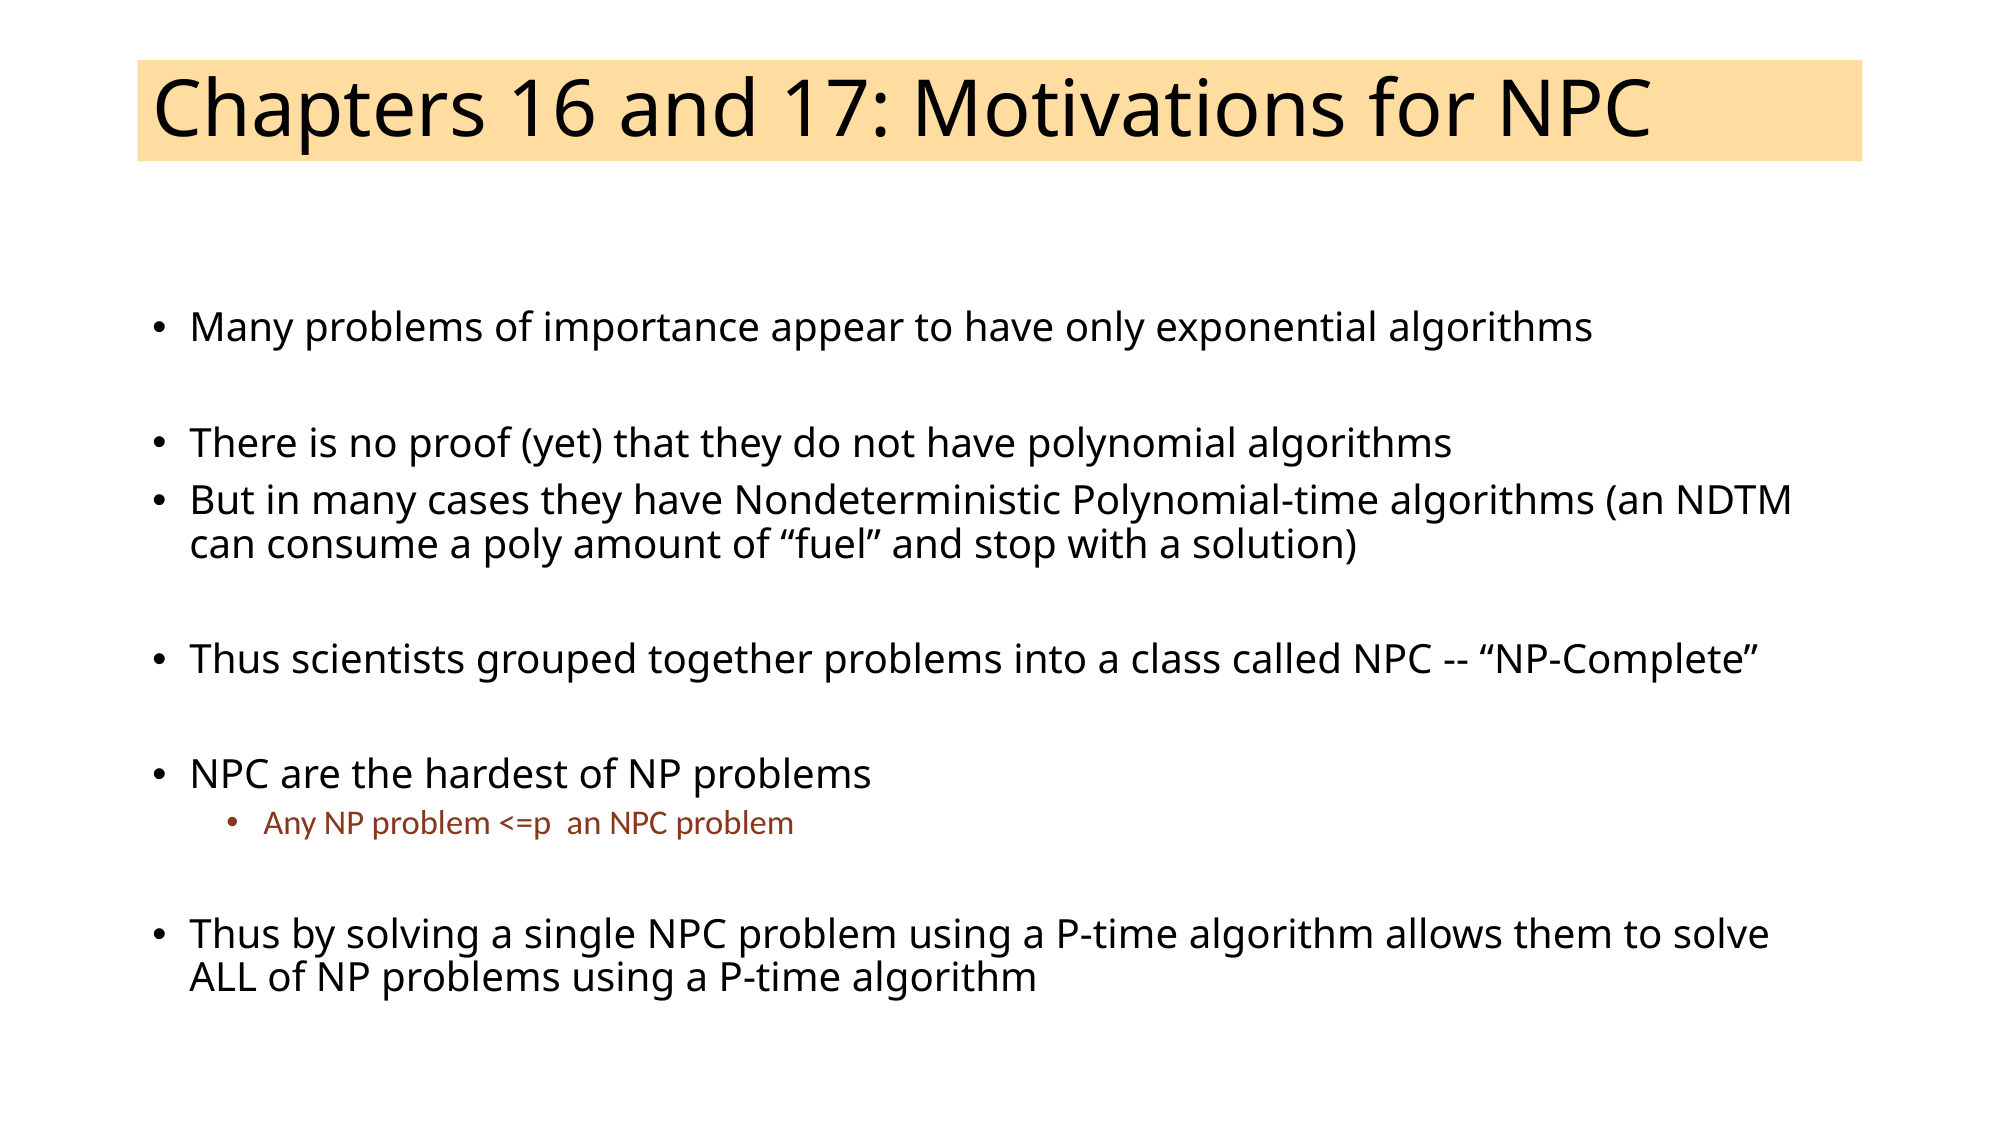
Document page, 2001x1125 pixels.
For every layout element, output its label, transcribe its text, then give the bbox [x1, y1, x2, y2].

list Many problems of importance appear to have only exponential algorithms There is no proof (yet) that they do not have polynomial algorithms But in many cases they have Nondeterministic Polynomial-time algorithms (an NDTM can consume a poly amount of “fuel” and stop with a solution) Thus scientists grouped together problems into a class called NPC -- “NP-Complete” NPC are the hardest of NP problems Any NP problem <=p an NPC problem Thus by solving a single NPC problem using a P-time algorithm allows them to solve ALL of NP problems using a P-time algorithm [137, 299, 1863, 1014]
title Chapters 16 and 17: Motivations for NPC [137, 59, 1863, 162]
